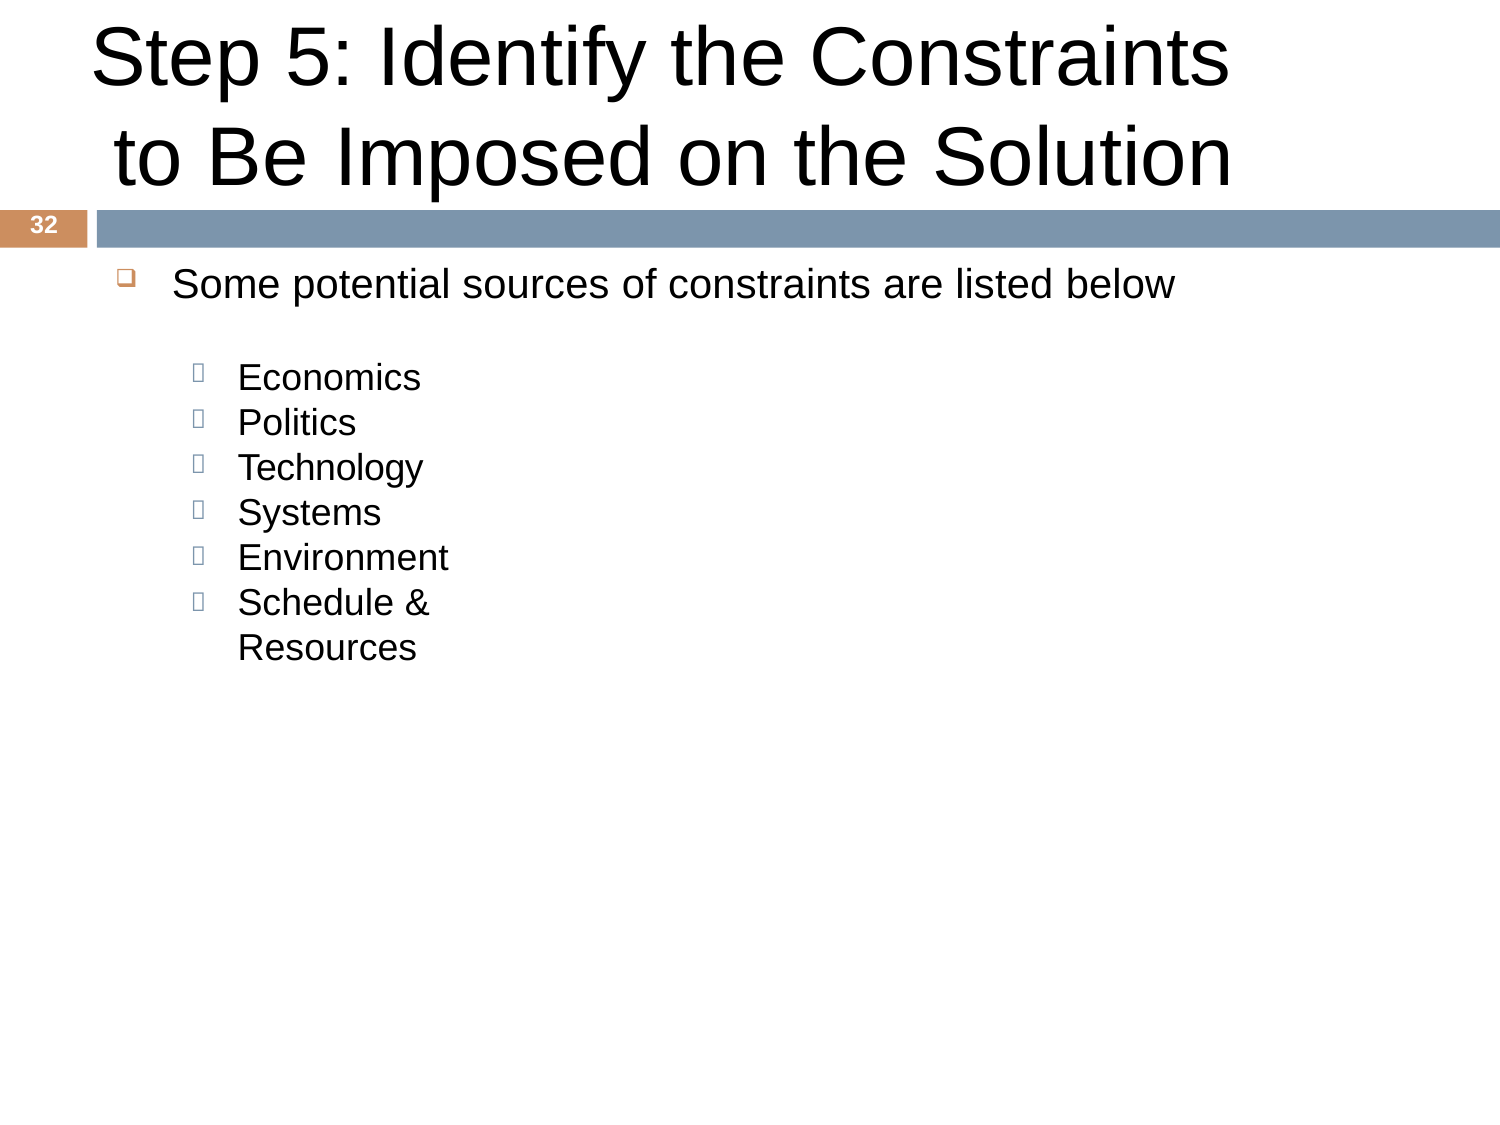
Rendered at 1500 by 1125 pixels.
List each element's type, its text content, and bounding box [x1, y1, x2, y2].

text_box 32 [28, 206, 61, 239]
title Step 5: Identify the Constraints to Be Imposed on the Solution [87, 0, 1237, 203]
text_box Economics Politics Technology Systems Environment Schedule & Resources [235, 351, 625, 669]
text_box       [188, 339, 214, 617]
text_box Some potential sources of constraints are listed below [113, 254, 1179, 307]
